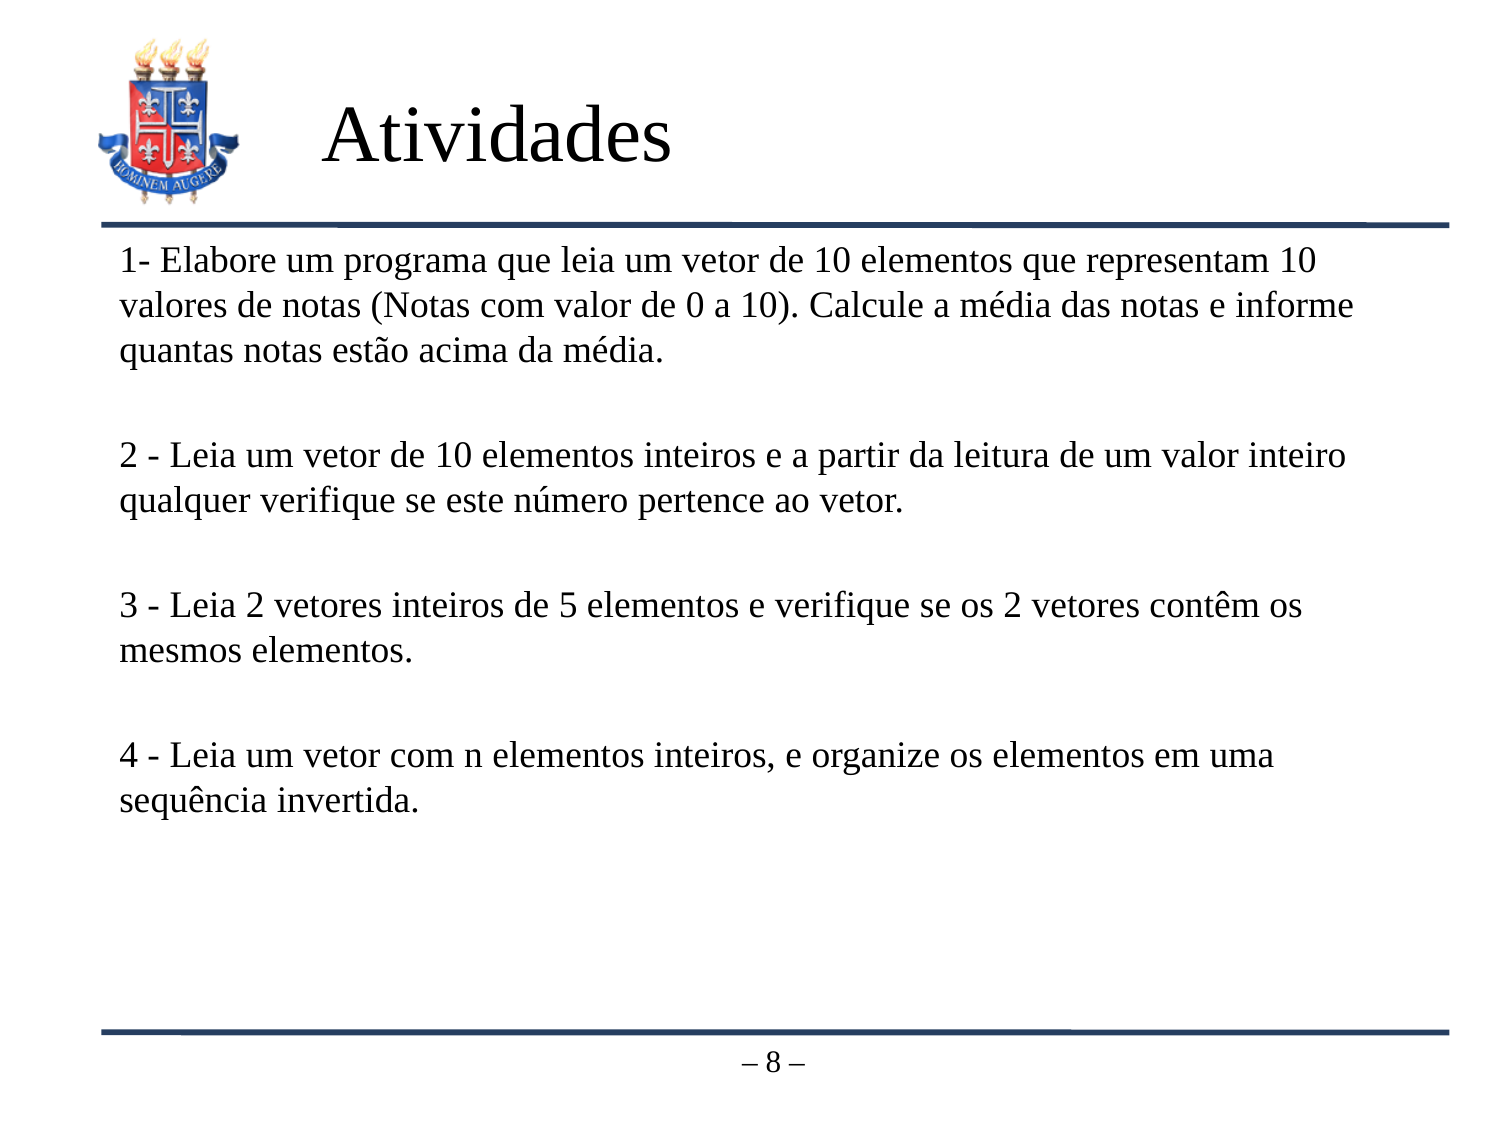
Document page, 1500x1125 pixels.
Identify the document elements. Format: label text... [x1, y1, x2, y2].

title Atividades [305, 47, 1448, 210]
slide_number – 8 – [598, 1033, 949, 1113]
picture [97, 27, 246, 209]
list 1- Elabore um programa que leia um vetor de 10 elementos que representam 10 valores de notas (Notas com valor de 0 a 10). Calcule a média das notas e informe quantas notas estão acima da média. 2 - Leia um vetor de 10 elementos inteiros e a partir da leitura de um valor inteiro qualquer verifique se este número pertence ao vetor. 3 - Leia 2 vetores inteiros de 5 elementos e verifique se os 2 vetores contêm os mesmos elementos. 4 - Leia um vetor com n elementos inteiros, e organize os elementos em uma sequência invertida. [103, 226, 1448, 1032]
